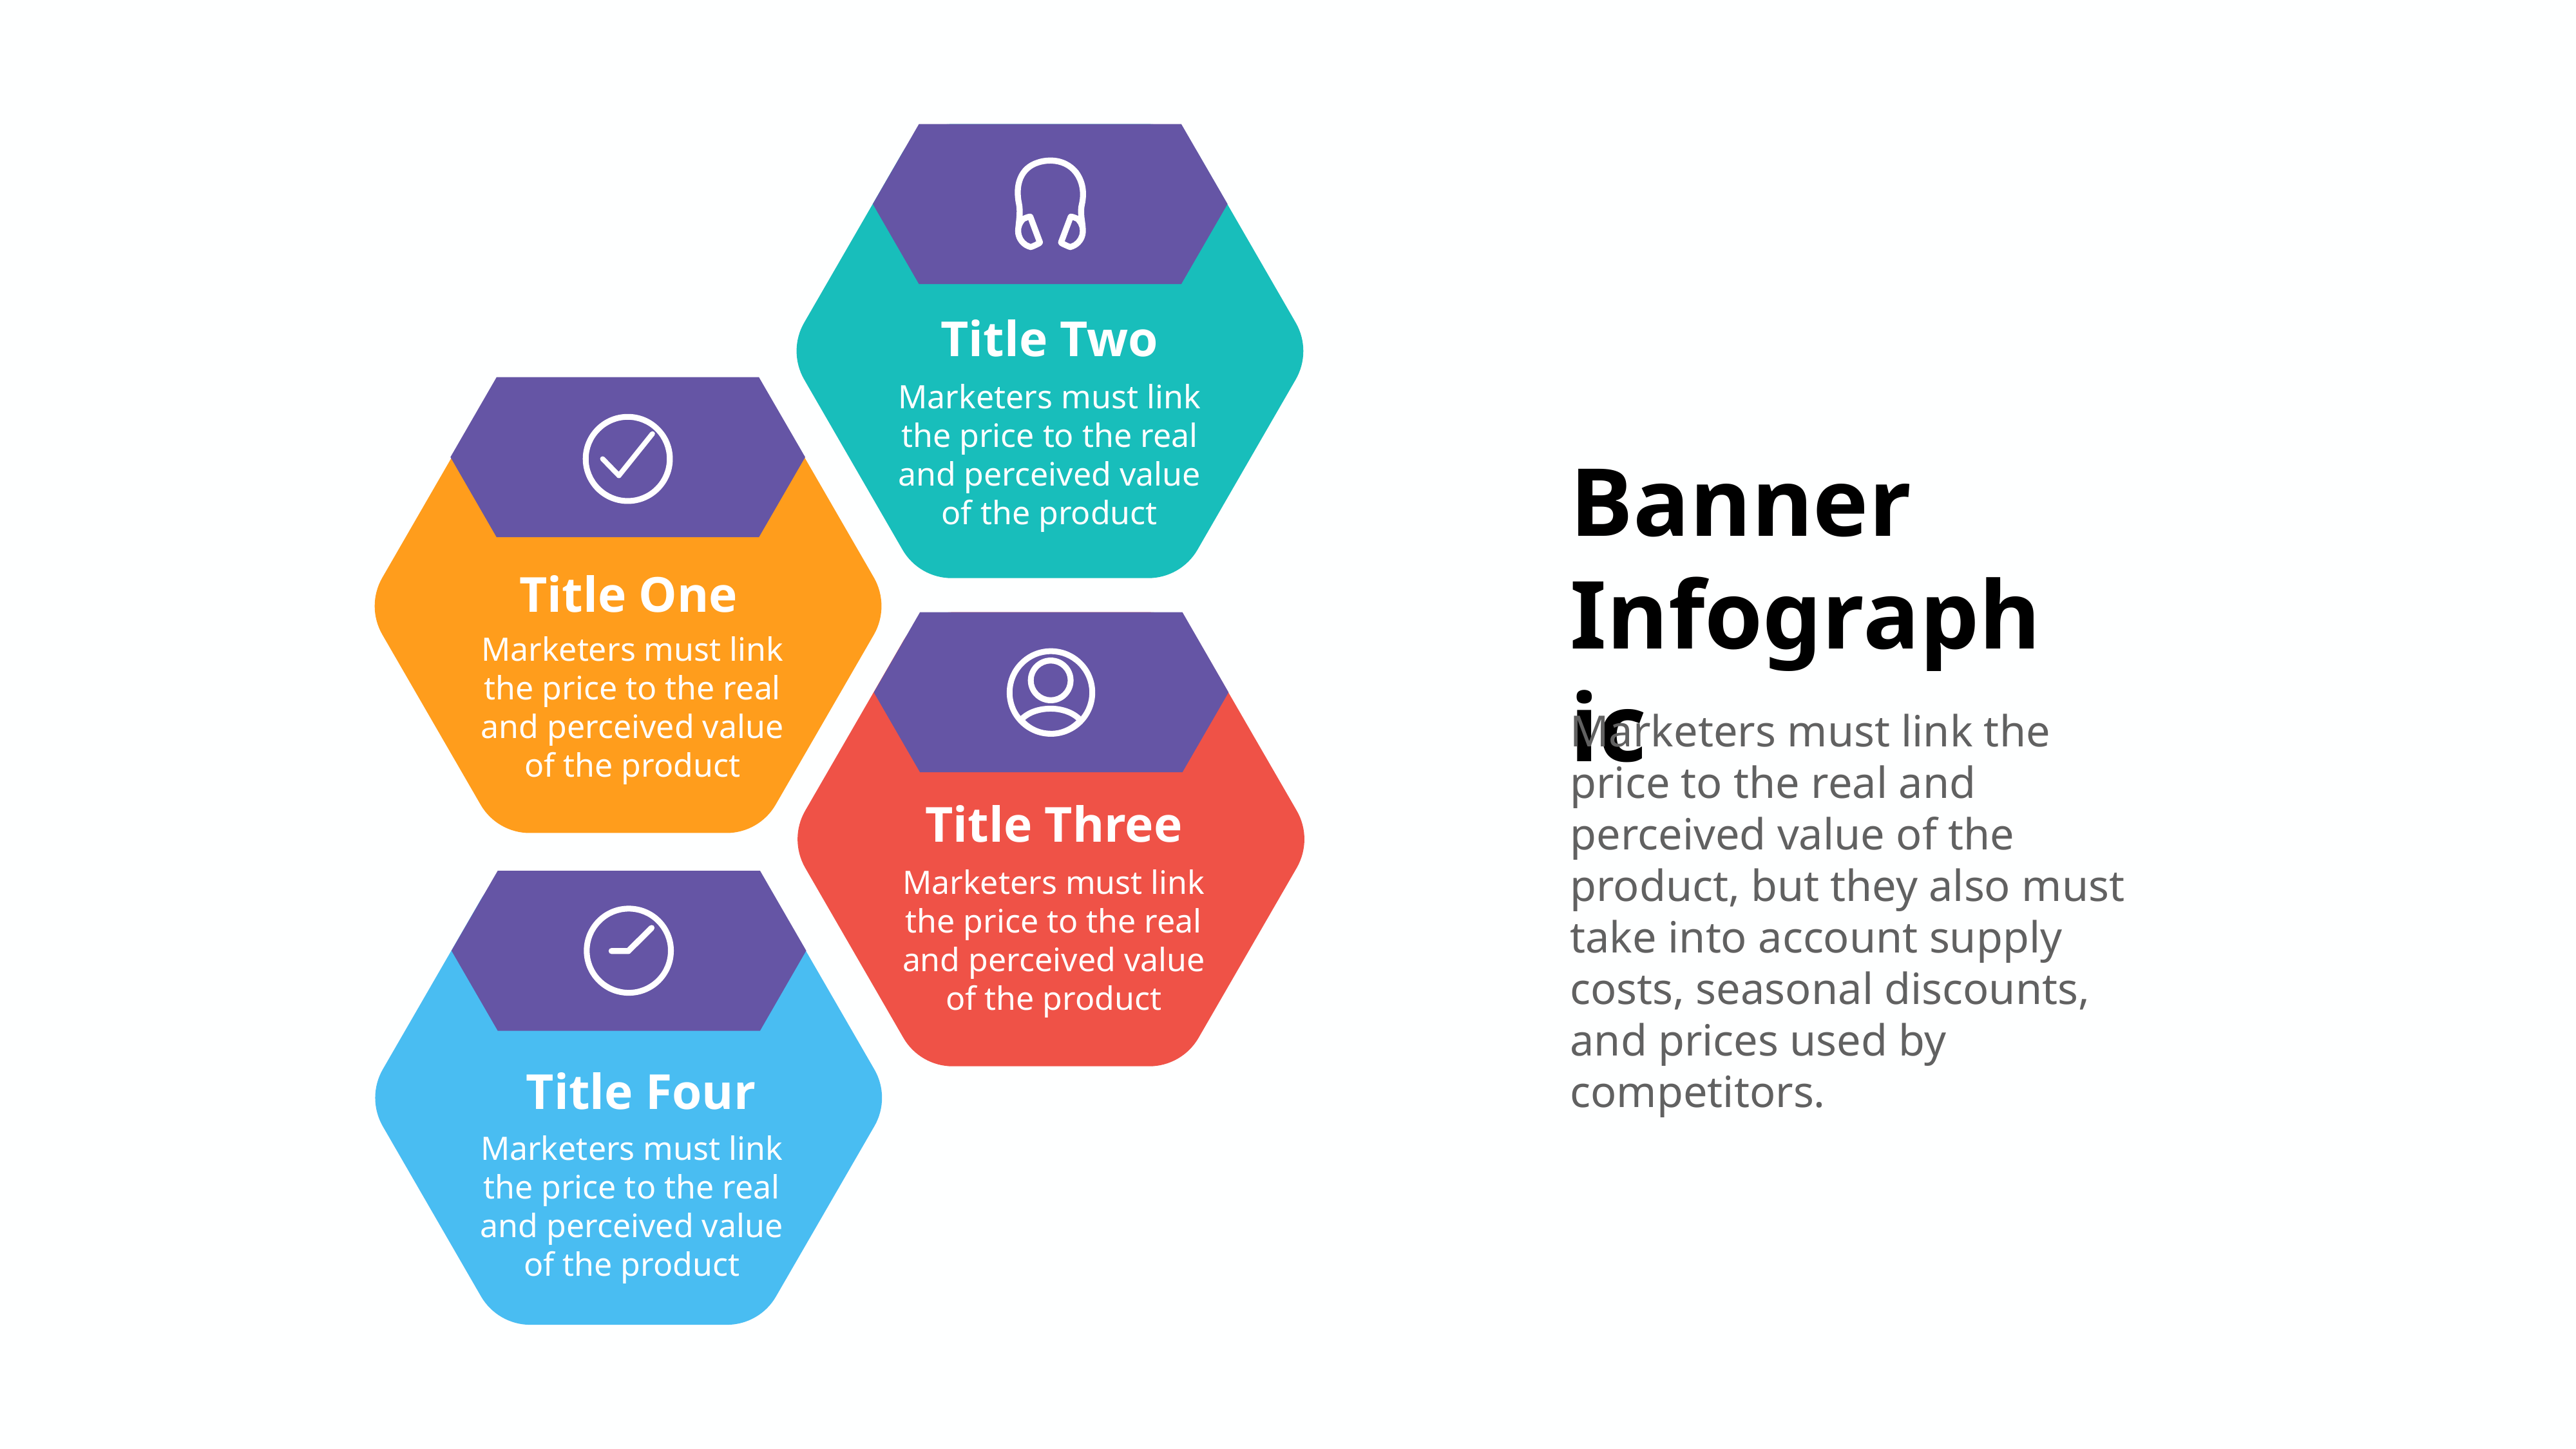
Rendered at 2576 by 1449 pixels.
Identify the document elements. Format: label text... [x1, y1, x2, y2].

text_box [797, 692, 1304, 1019]
text_box [471, 789, 785, 833]
text_box Marketers must link the price to the real and perceived value of the product [470, 1122, 794, 1287]
text_box [796, 204, 1304, 526]
text_box [584, 905, 674, 996]
text_box [872, 124, 1228, 285]
text_box Marketers must link the price to the real and perceived value of the product [888, 371, 1212, 536]
text_box [475, 1287, 781, 1325]
text_box [1006, 648, 1096, 737]
text_box Title Four [513, 1056, 768, 1122]
text_box Marketers must link the price to the real and perceived value of the product [892, 857, 1216, 1022]
text_box [582, 413, 673, 504]
text_box Marketers must link the price to the real and perceived value of the product [471, 624, 794, 789]
text_box [1027, 658, 1074, 703]
text_box Title Two [923, 303, 1176, 371]
text_box Banner Infographic [1560, 437, 2066, 699]
text_box [374, 459, 882, 788]
text_box Title One [502, 558, 755, 624]
text_box [600, 431, 655, 478]
text_box [873, 612, 1229, 773]
text_box [450, 377, 805, 538]
text_box [1015, 157, 1086, 251]
text_box [375, 951, 883, 1277]
text_box [894, 1022, 1208, 1066]
text_box [894, 536, 1206, 578]
text_box Marketers must link the price to the real and perceived value of the product, but they also must take into account supply costs, seasonal discounts, and prices used by competitors. [1560, 699, 2168, 1121]
text_box Title Three [912, 789, 1196, 857]
text_box [451, 871, 806, 1031]
text_box [608, 925, 655, 954]
